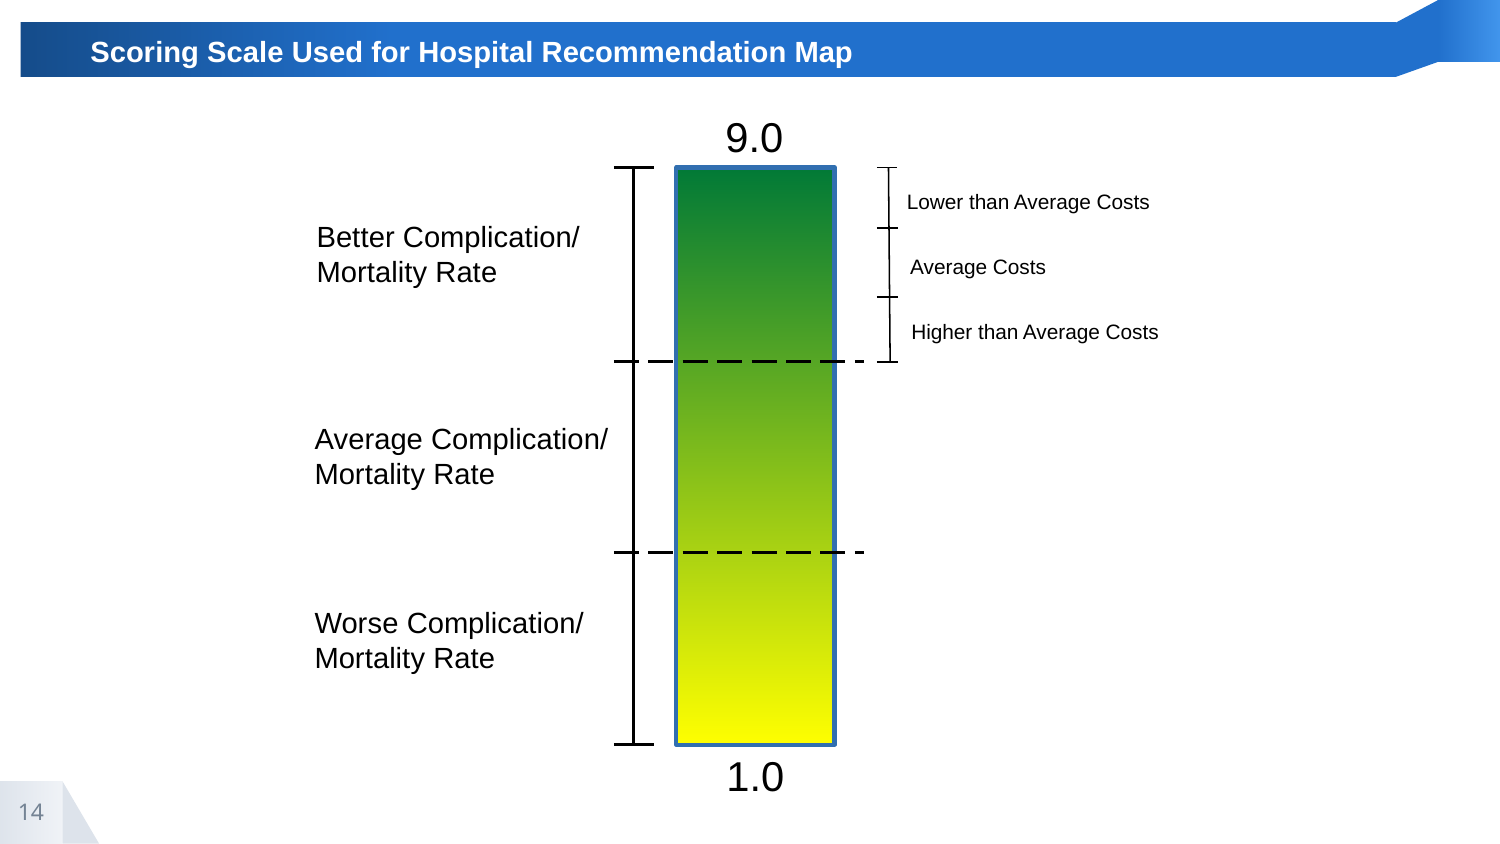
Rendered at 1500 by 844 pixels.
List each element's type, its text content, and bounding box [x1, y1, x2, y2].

text_box Average Complication/ Mortality Rate [299, 413, 629, 498]
text_box 1.0 [702, 742, 809, 808]
text_box Higher than Average Costs [896, 311, 1174, 352]
text_box [674, 369, 837, 551]
text_box Worse Complication/ Mortality Rate [299, 597, 601, 683]
text_box Better Complication/ Mortality Rate [301, 210, 607, 296]
text_box [674, 560, 837, 747]
text_box [674, 165, 837, 360]
text_box Scoring Scale Used for Hospital Recommendation Map [75, 25, 1085, 76]
text_box 9.0 [702, 103, 807, 169]
text_box Average Costs [896, 246, 1062, 287]
slide_number 14 [0, 781, 63, 844]
text_box Lower than Average Costs [896, 181, 1165, 221]
